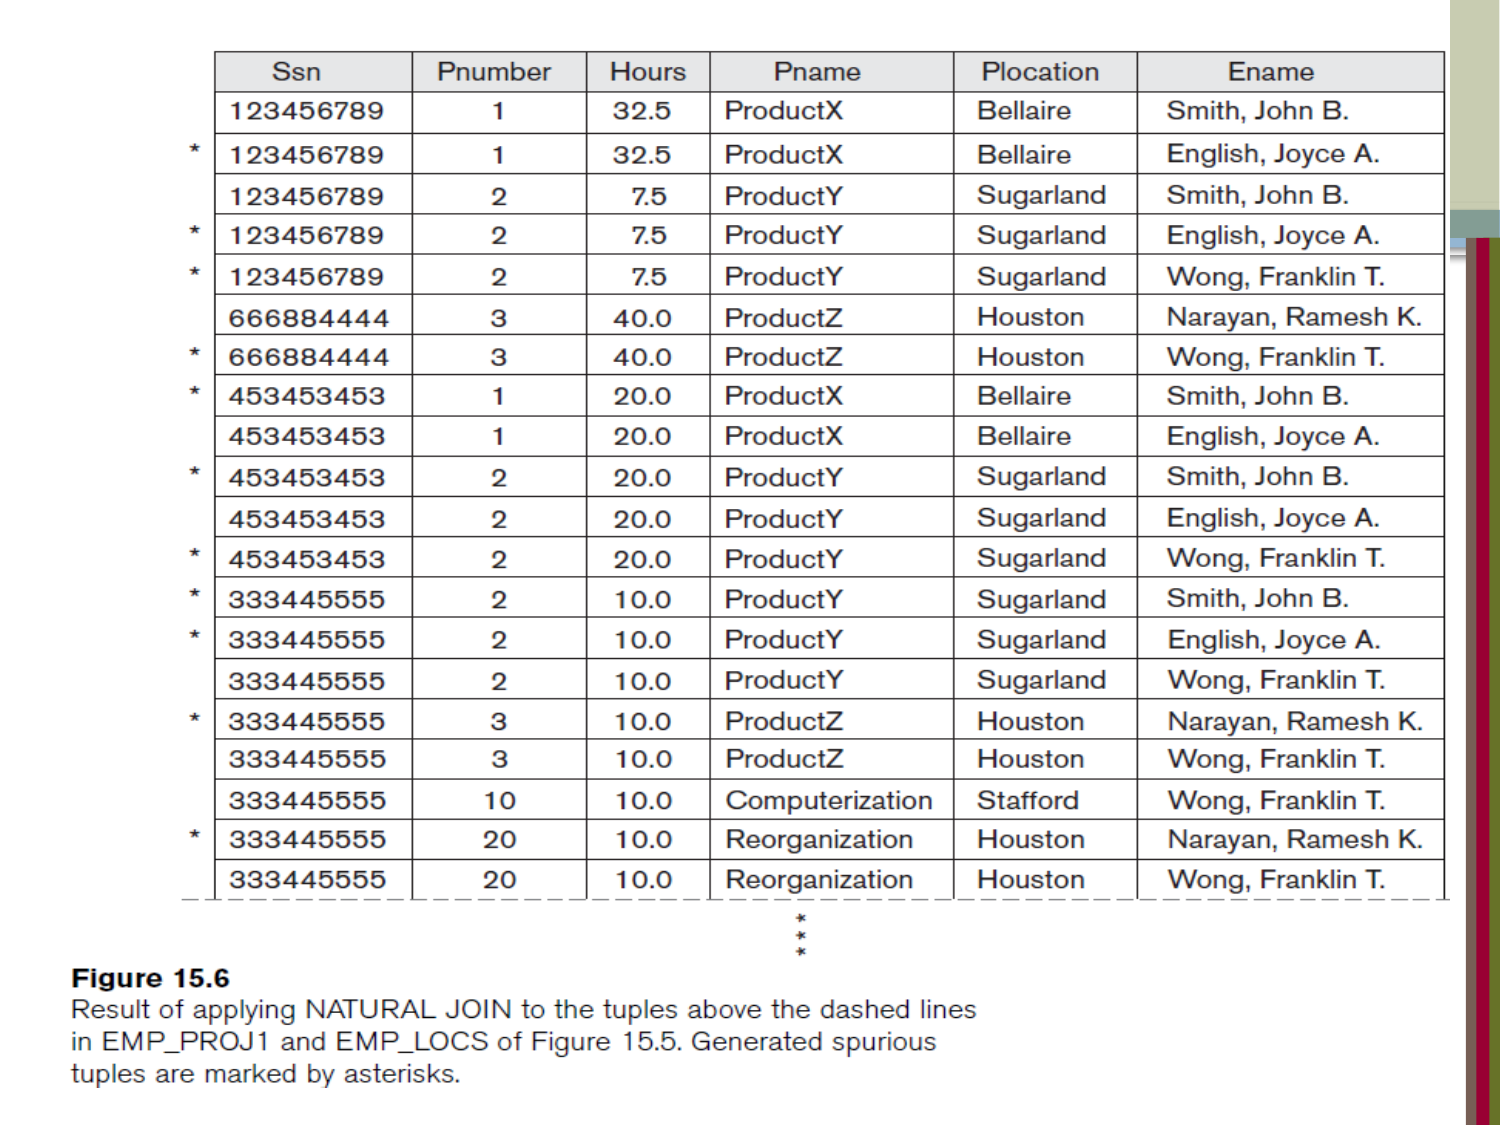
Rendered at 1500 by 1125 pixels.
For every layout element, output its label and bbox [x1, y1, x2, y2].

list [0, 0, 1451, 1088]
